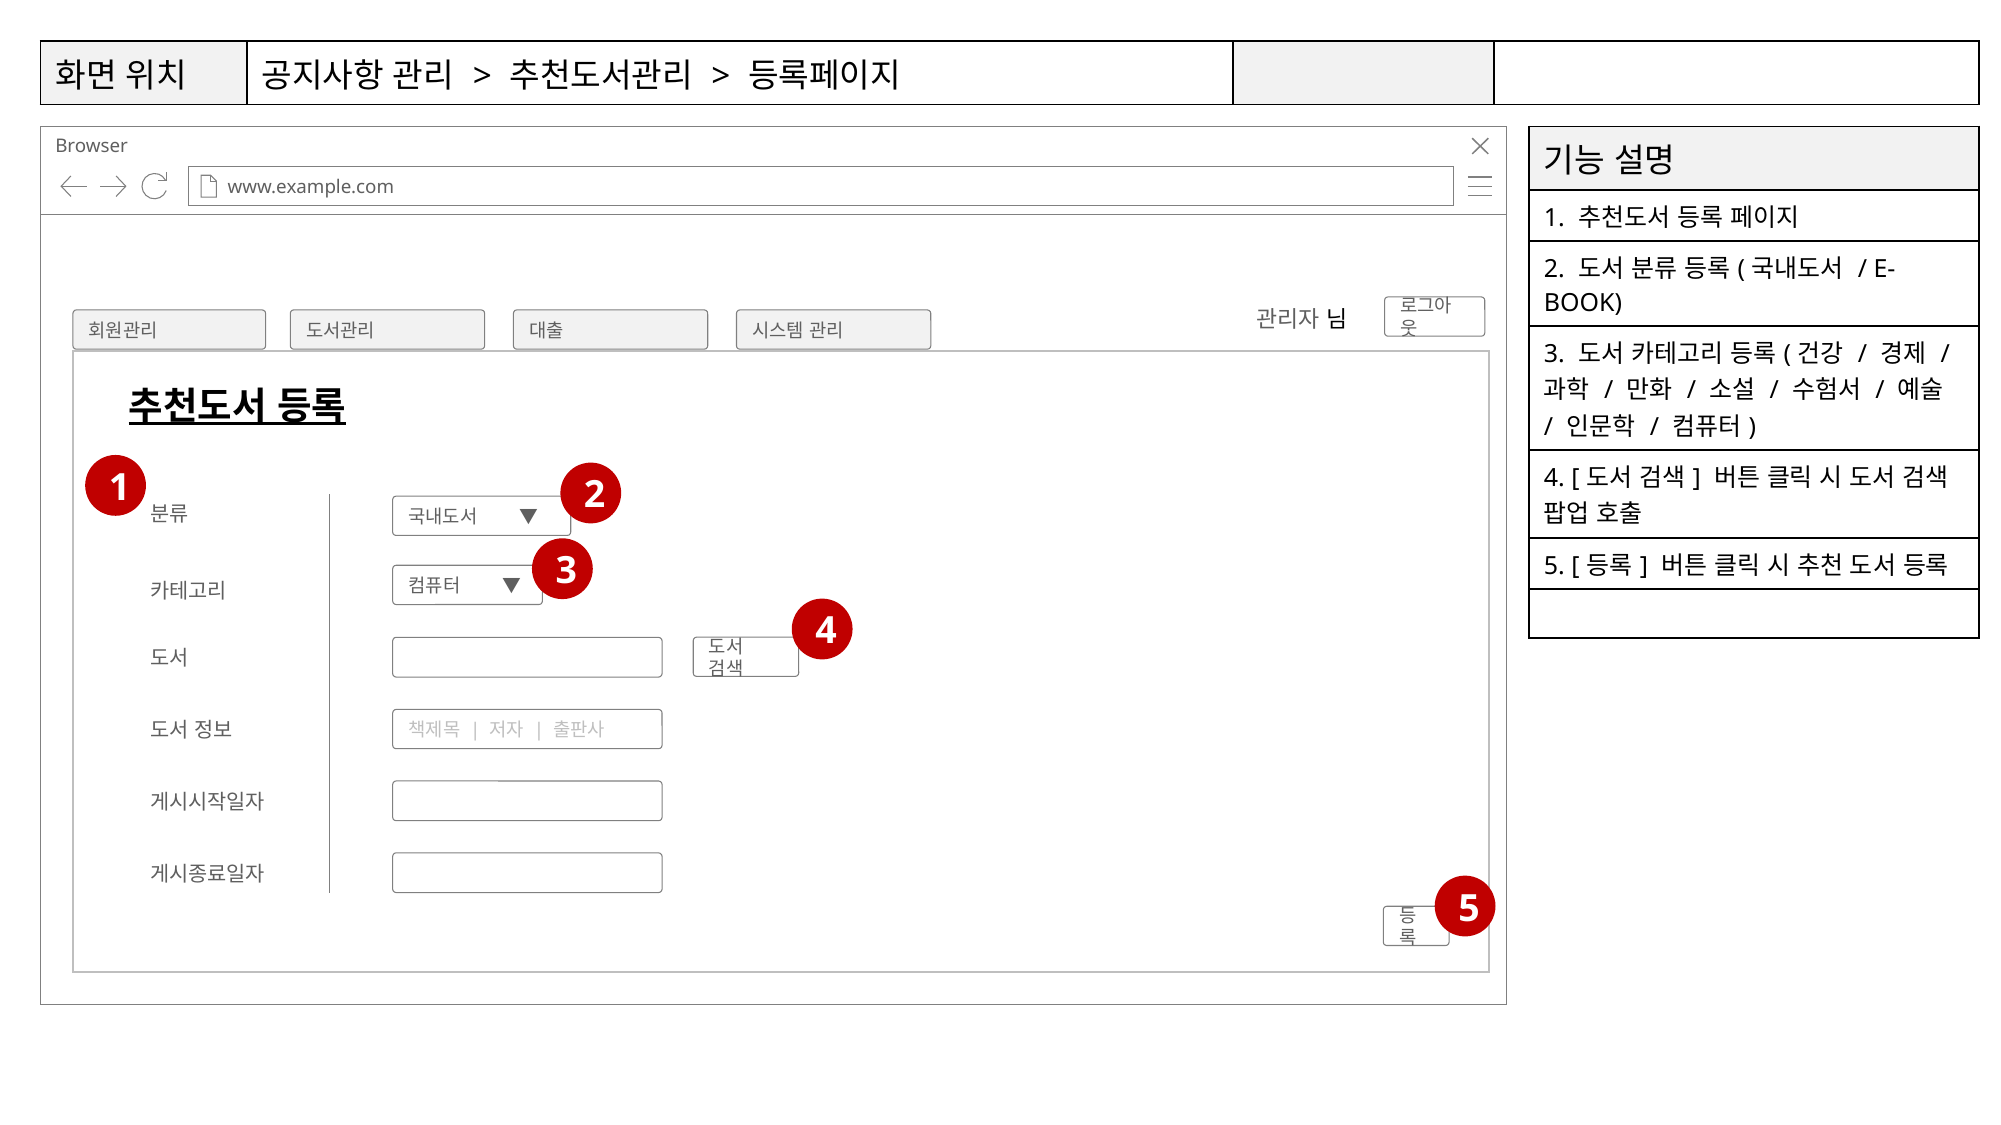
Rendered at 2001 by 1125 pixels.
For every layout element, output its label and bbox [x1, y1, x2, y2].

table_cell [1530, 327, 1978, 449]
table_header [1530, 127, 1978, 189]
table_cell [1530, 191, 1978, 240]
table_header [248, 42, 1232, 104]
text_box [71, 308, 1497, 973]
table_header [1234, 42, 1493, 104]
table_cell [1530, 590, 1978, 637]
table_header [1495, 42, 1978, 104]
table_header [41, 42, 246, 104]
table_cell [1530, 242, 1978, 325]
text_box [1241, 295, 1486, 339]
table_cell [1530, 539, 1978, 588]
table_cell [1530, 451, 1978, 537]
